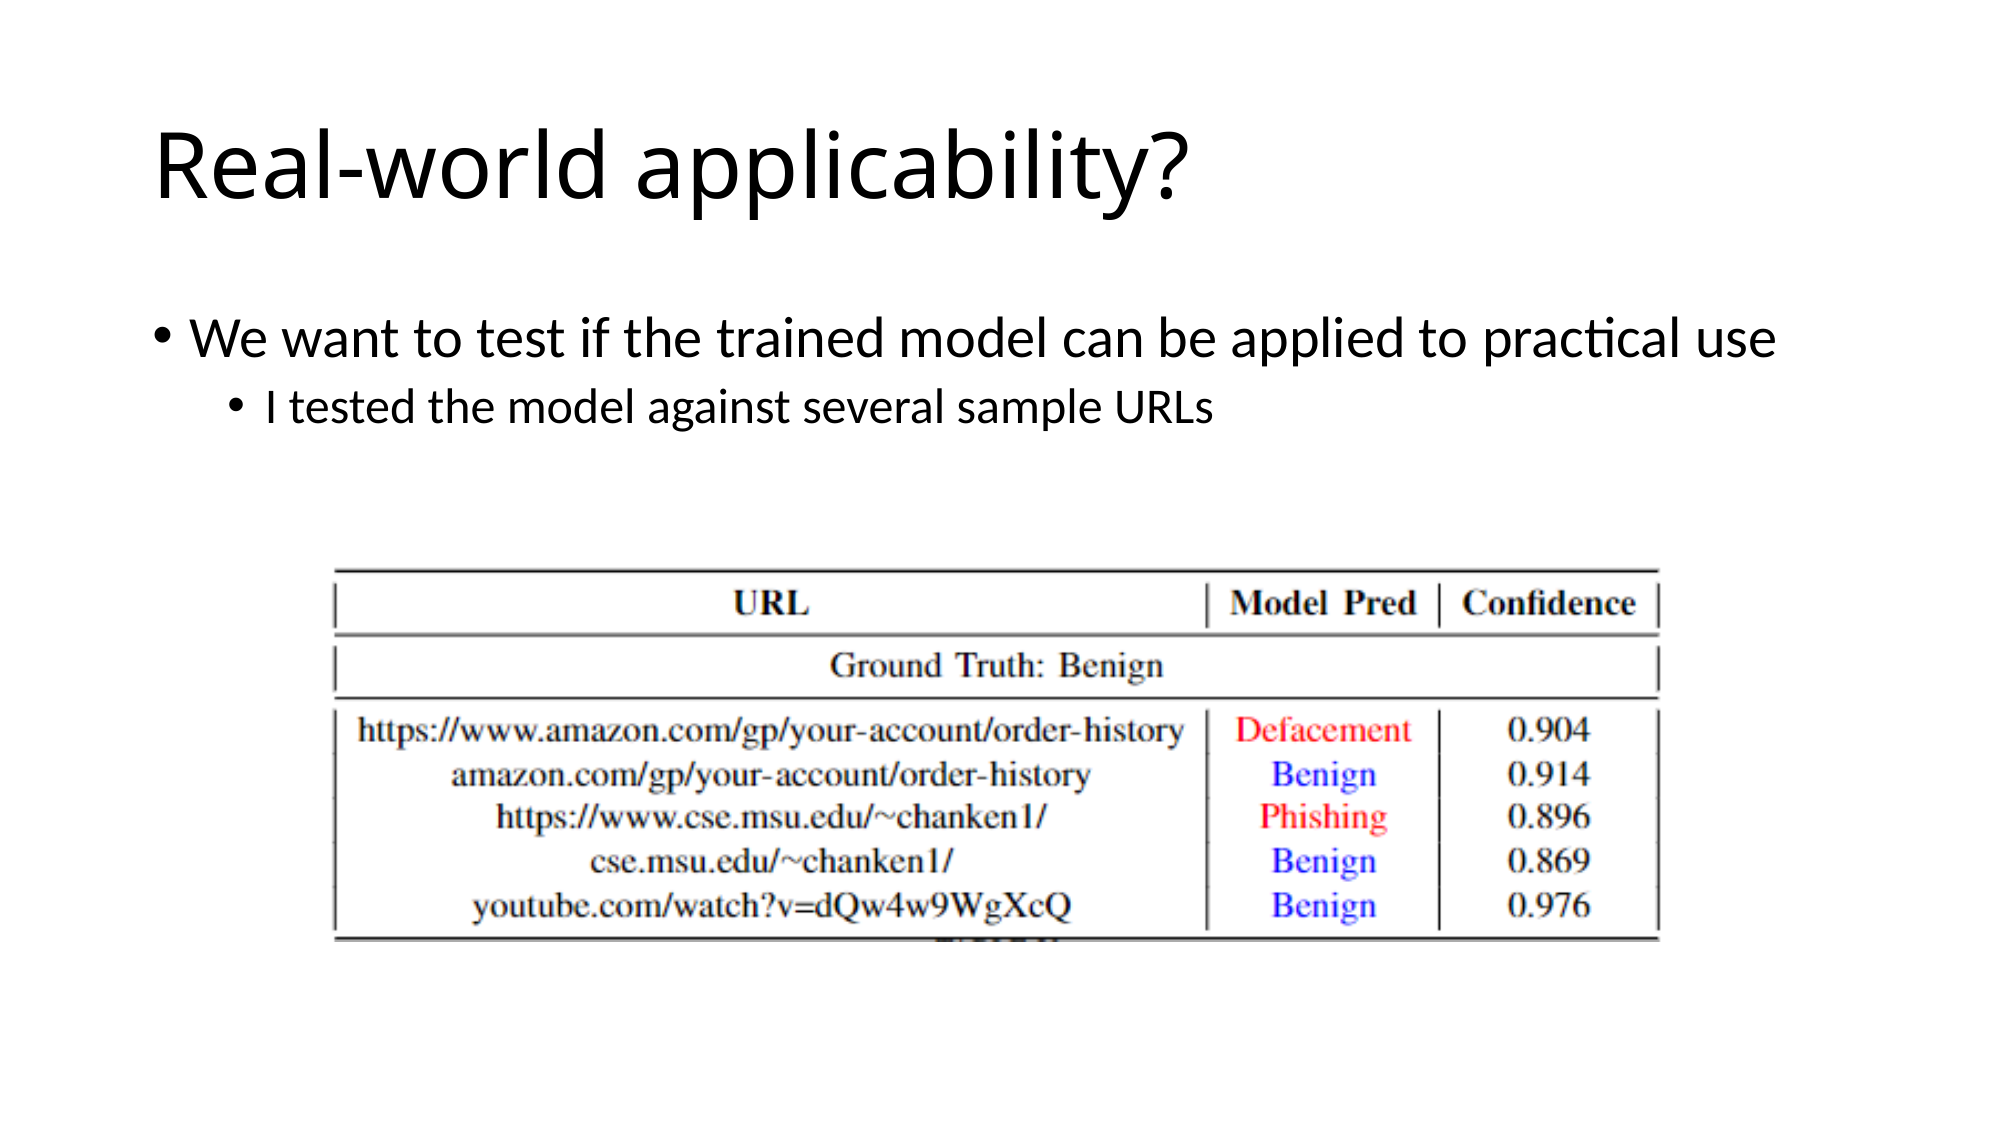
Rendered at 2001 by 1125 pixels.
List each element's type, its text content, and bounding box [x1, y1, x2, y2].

title Real-world applicability? [137, 59, 1863, 278]
list We want to test if the trained model can be applied to practical use I tested the model against several sample URLs [137, 299, 1863, 1014]
picture [324, 562, 1676, 942]
